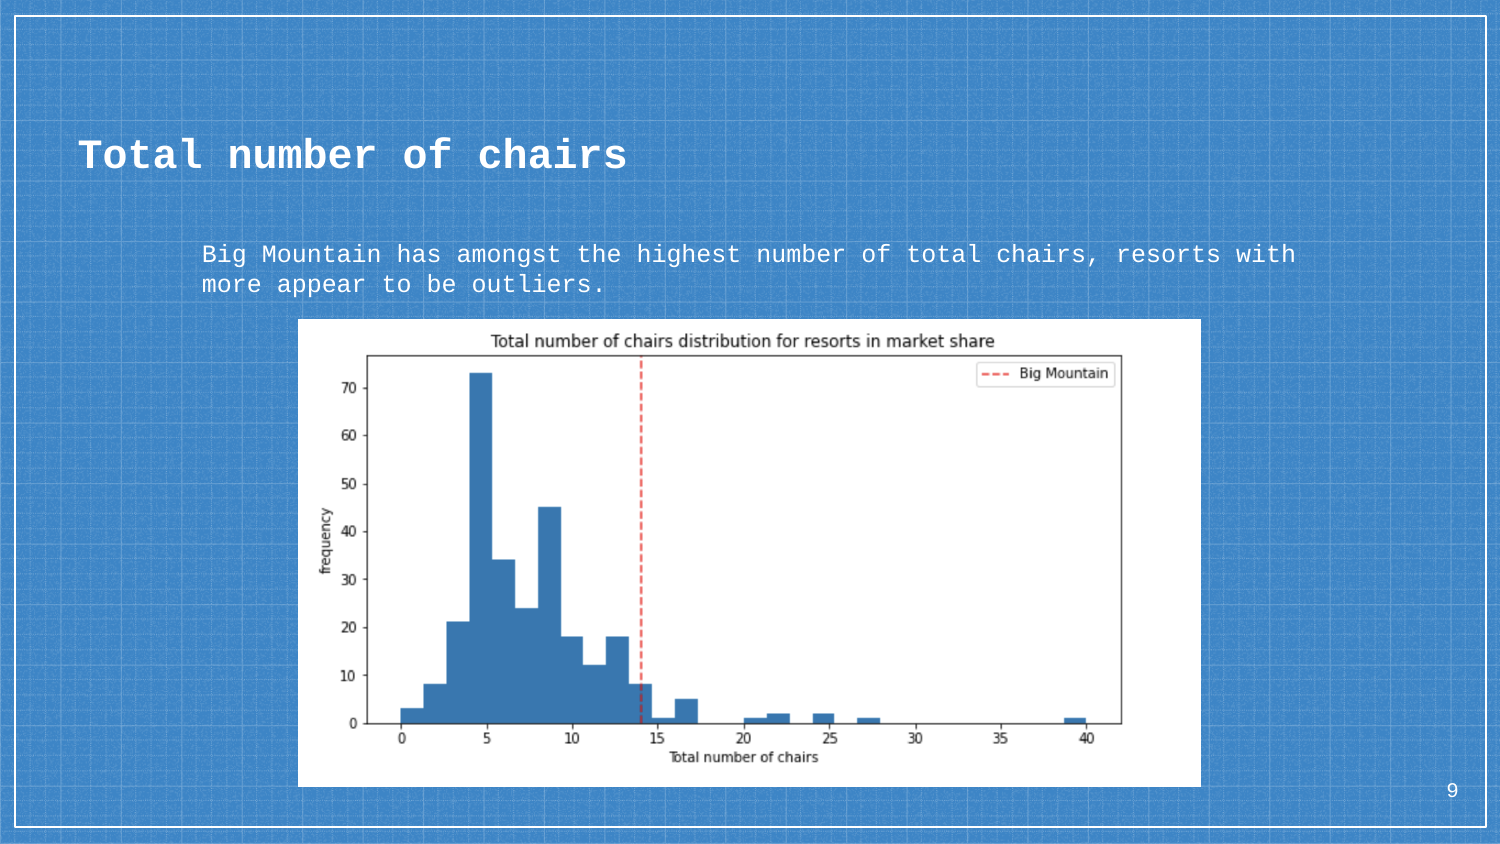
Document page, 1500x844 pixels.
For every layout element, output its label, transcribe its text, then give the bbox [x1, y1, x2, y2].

picture [0, 0, 1500, 844]
slide_number 9 [1398, 761, 1474, 810]
title Total number of chairs [62, 111, 875, 180]
text_box Big Mountain has amongst the highest number of total chairs, resorts with more appear to be outliers. [186, 222, 1313, 291]
